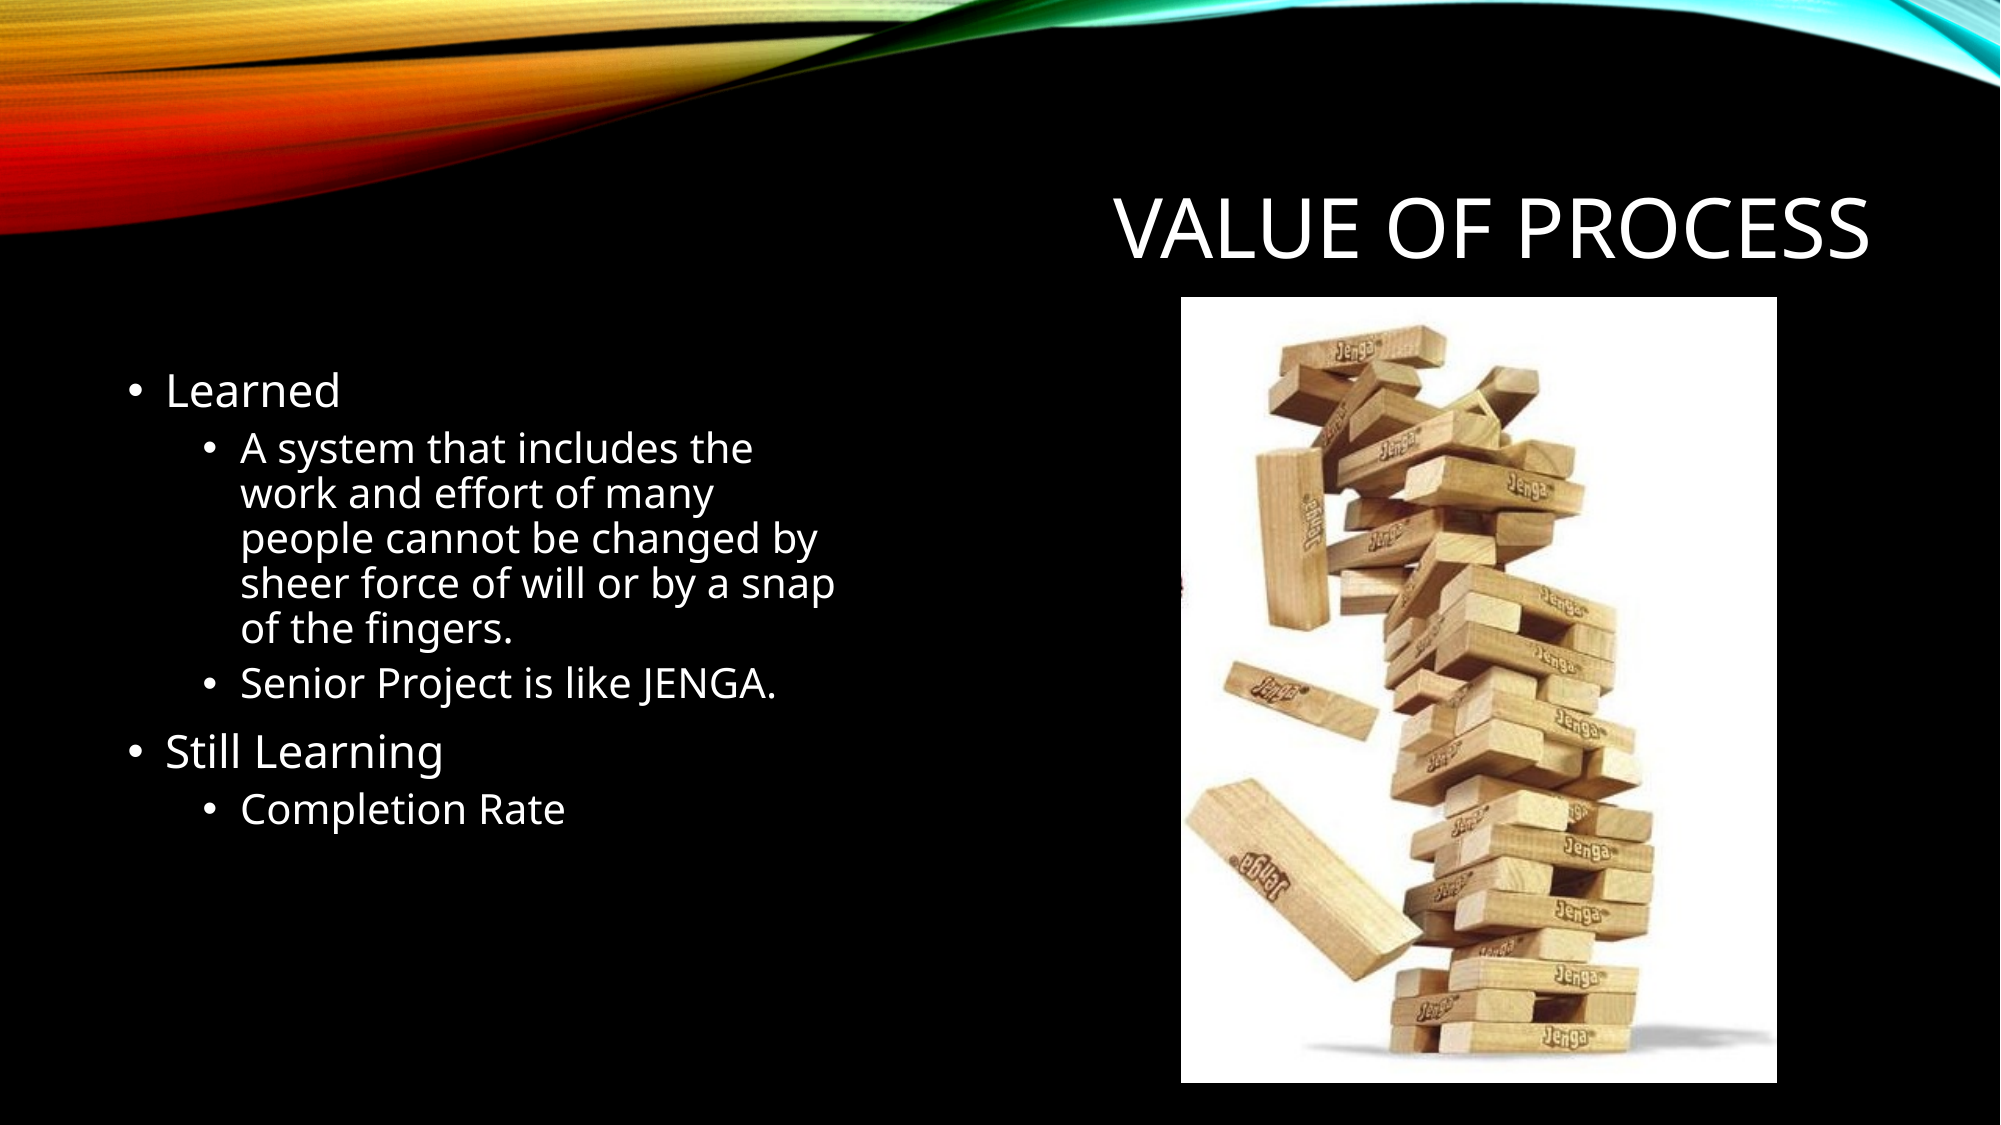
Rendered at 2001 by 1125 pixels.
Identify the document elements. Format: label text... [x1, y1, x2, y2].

title VALUE of PROCESS [474, 125, 1888, 338]
list Learned A system that includes the work and effort of many people cannot be changed by sheer force of will or by a snap of the fingers. Senior Project is like JENGA. Still Learning Completion Rate [112, 360, 870, 1021]
picture [1181, 297, 1777, 1083]
picture [0, 0, 2000, 237]
